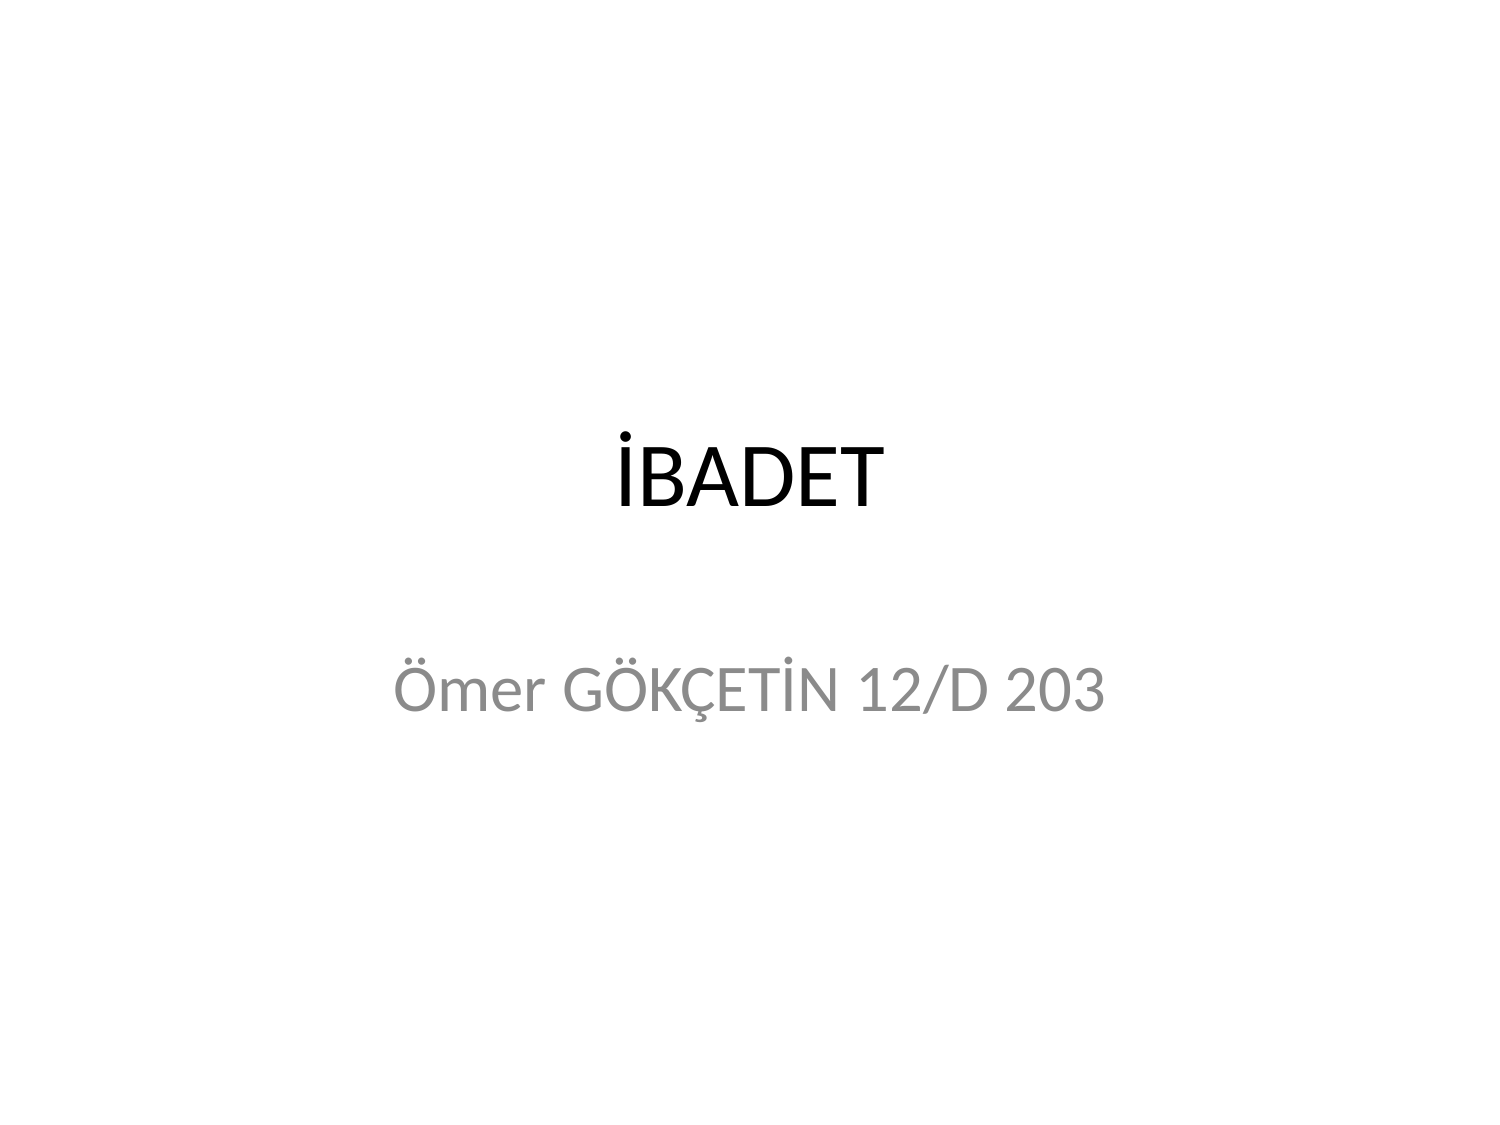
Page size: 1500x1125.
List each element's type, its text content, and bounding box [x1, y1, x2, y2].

title İBADET [112, 349, 1388, 591]
subtitle Ömer GÖKÇETİN 12/D 203 [225, 637, 1275, 925]
